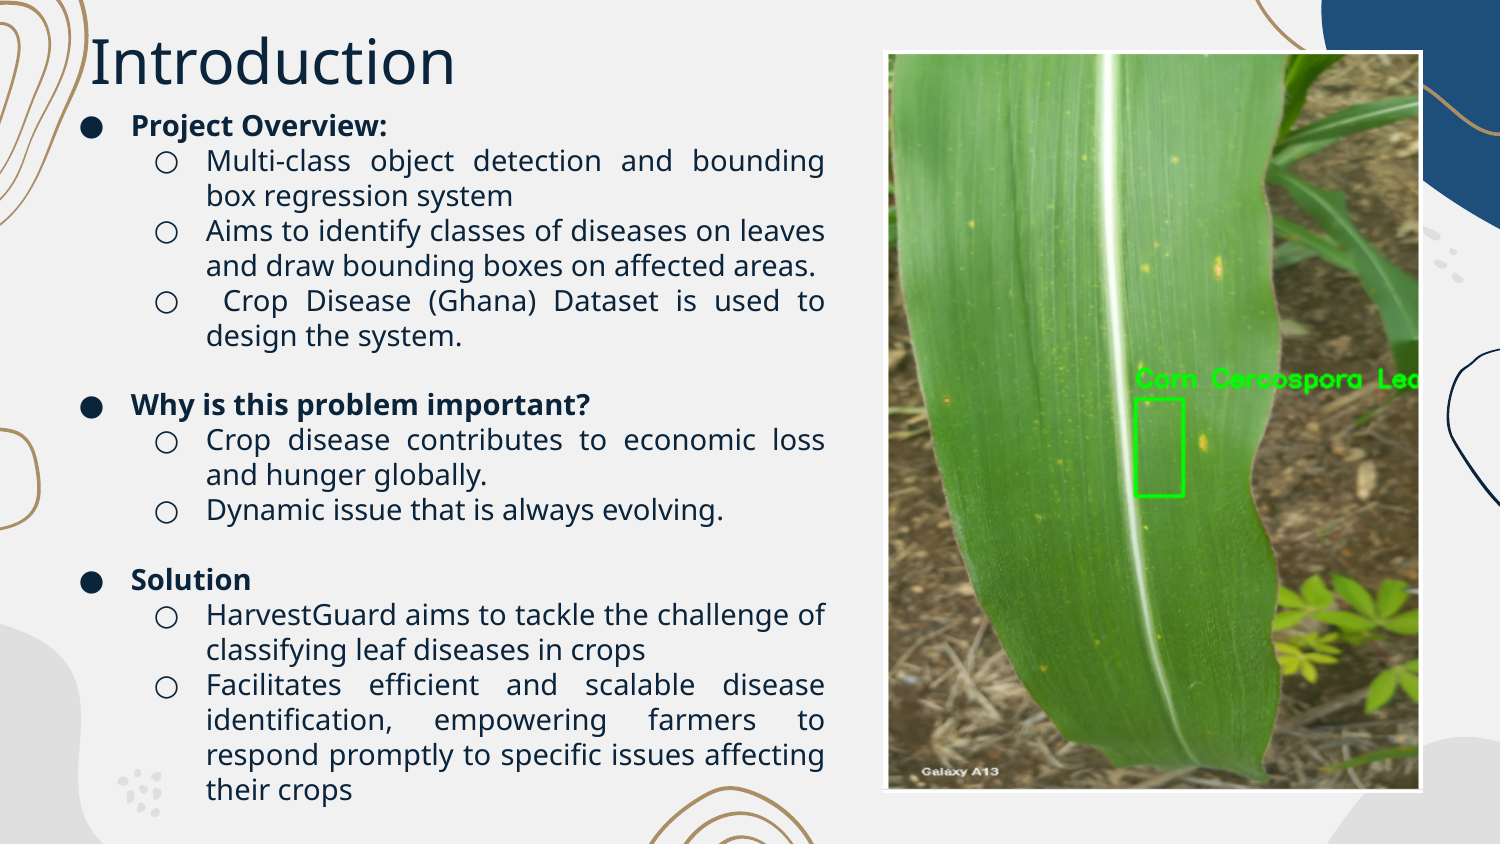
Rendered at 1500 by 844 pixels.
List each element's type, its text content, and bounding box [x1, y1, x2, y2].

picture [883, 50, 1424, 794]
title Introduction [75, 7, 1339, 102]
list Project Overview: Multi-class object detection and bounding box regression system Aims to identify classes of diseases on leaves and draw bounding boxes on affected areas. Crop Disease (Ghana) Dataset is used to design the system. Why is this problem important? Crop disease contributes to economic loss and hunger globally. Dynamic issue that is always evolving. Solution HarvestGuard aims to tackle the challenge of classifying leaf diseases in crops Facilitates efficient and scalable disease identification, empowering farmers to respond promptly to specific issues affecting their crops [40, 57, 841, 844]
